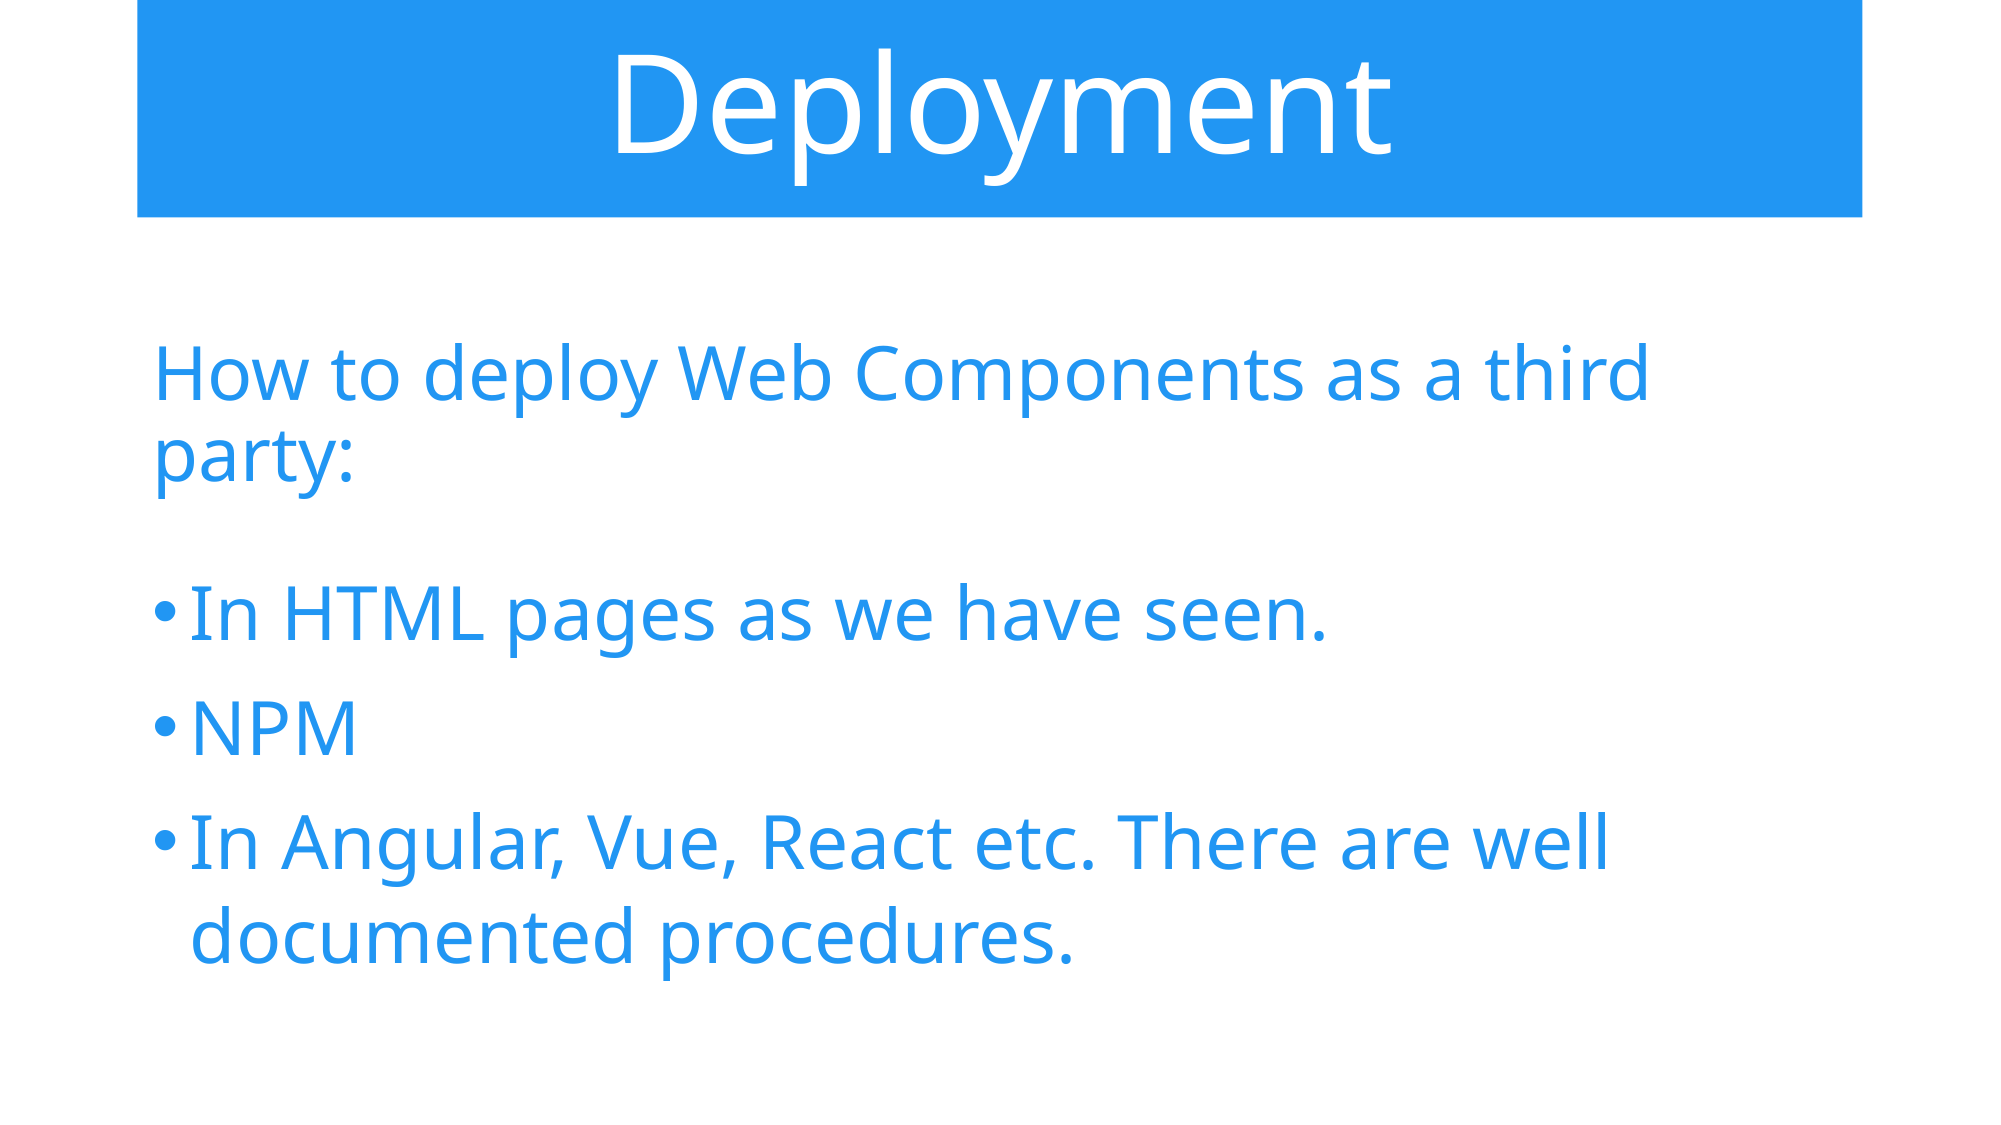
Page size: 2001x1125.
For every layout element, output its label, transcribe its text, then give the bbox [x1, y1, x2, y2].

list How to deploy Web Components as a third party: In HTML pages as we have seen. NPM In Angular, Vue, React etc. There are well documented procedures. [137, 218, 1863, 1036]
title Deployment [137, 0, 1863, 218]
